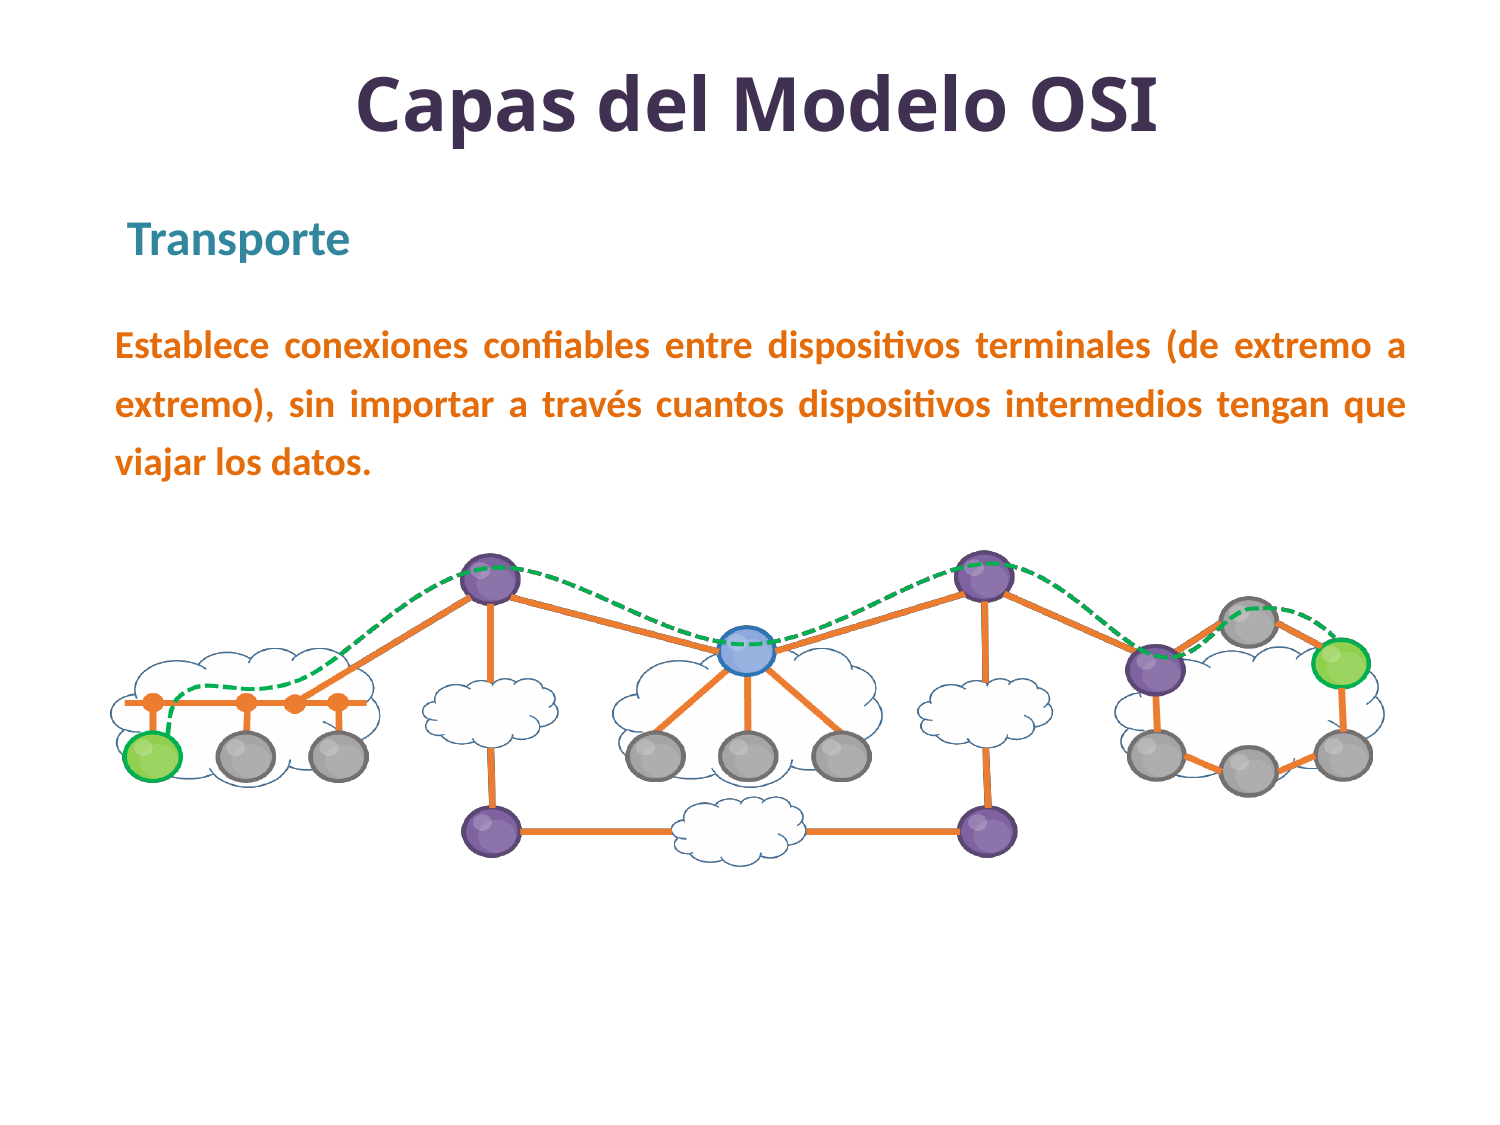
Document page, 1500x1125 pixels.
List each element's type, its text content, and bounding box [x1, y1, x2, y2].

text_box [109, 550, 1385, 867]
text_box Establece conexiones confiables entre dispositivos terminales (de extremo a extremo), sin importar a través cuantos dispositivos intermedios tengan que viajar los datos. [100, 300, 1424, 491]
text_box Capas del Modelo OSI [11, 7, 1483, 195]
text_box Transporte [112, 199, 1109, 273]
